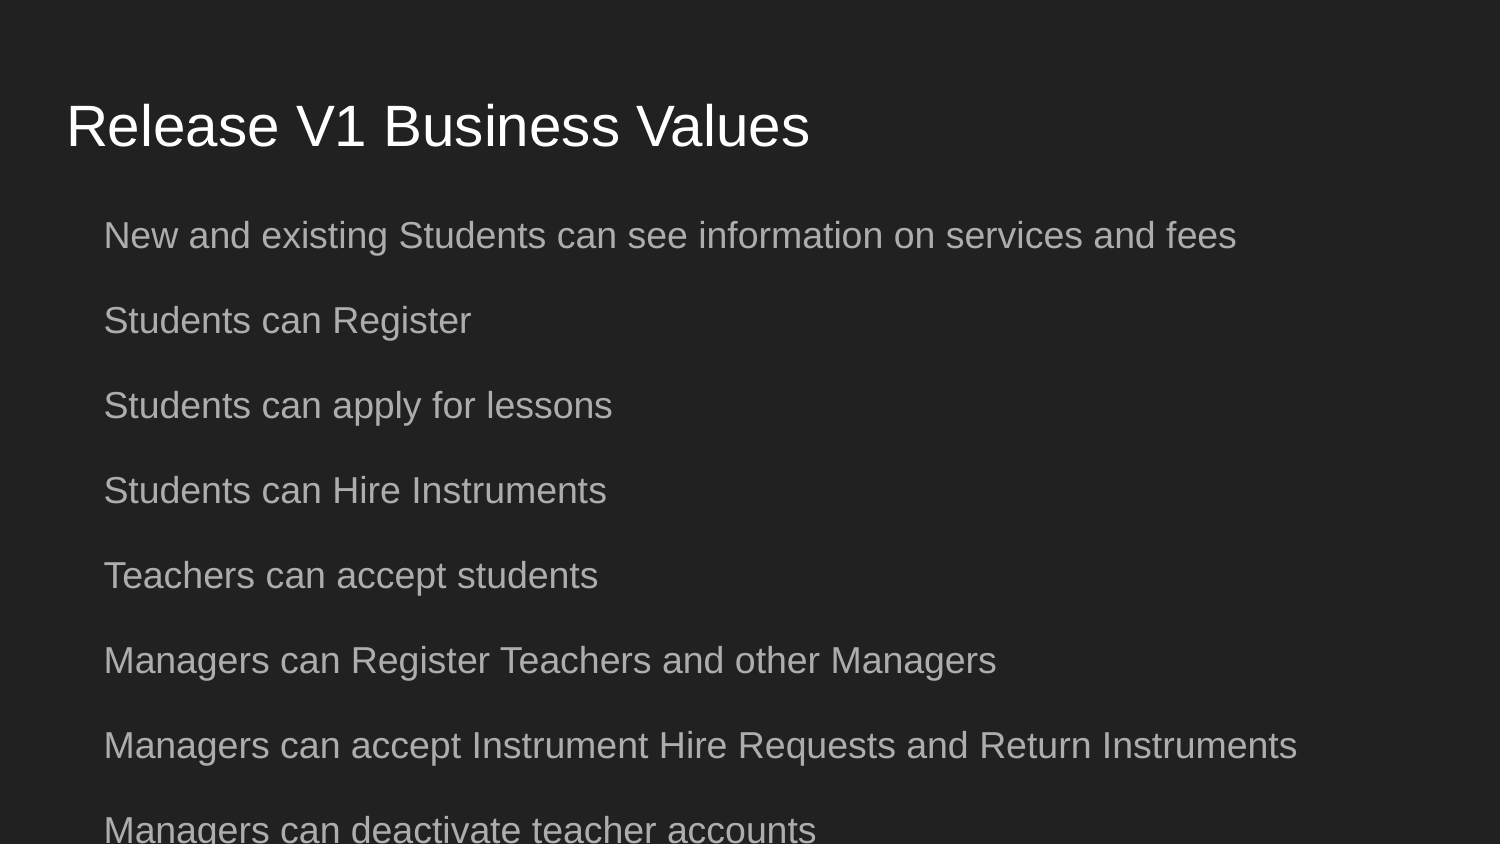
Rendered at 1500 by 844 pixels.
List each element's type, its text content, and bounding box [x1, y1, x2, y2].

title Release V1 Business Values [51, 72, 1449, 167]
list New and existing Students can see information on services and fees Students can Register Students can apply for lessons Students can Hire Instruments Teachers can accept students Managers can Register Teachers and other Managers Managers can accept Instrument Hire Requests and Return Instruments Managers can deactivate teacher accounts [51, 189, 1449, 750]
